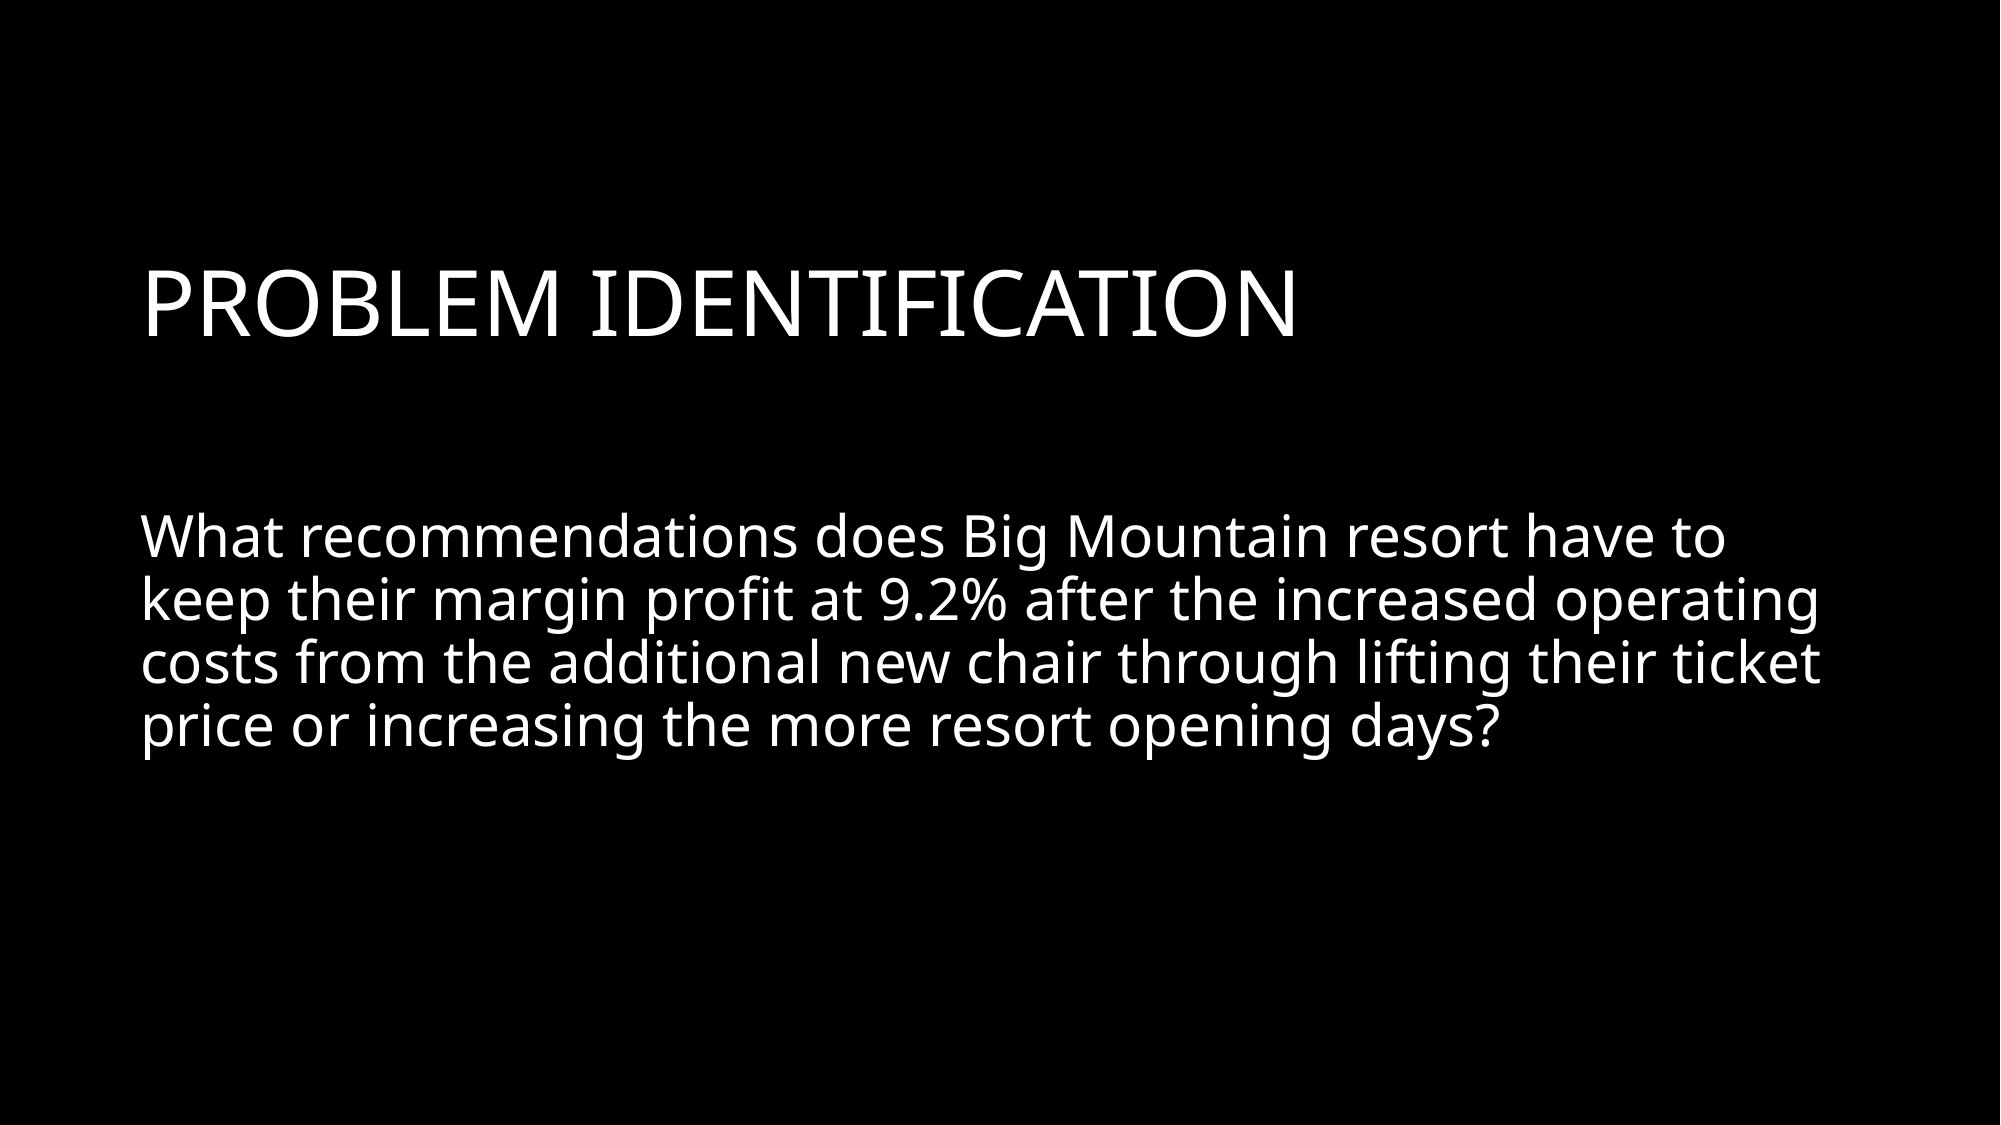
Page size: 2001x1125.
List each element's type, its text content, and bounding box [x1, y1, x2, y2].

title PROBLEM IDENTIFICATION [125, 249, 1625, 458]
list What recommendations does Big Mountain resort have to keep their margin profit at 9.2% after the increased operating costs from the additional new chair through lifting their ticket price or increasing the more resort opening days? [125, 500, 1875, 1000]
